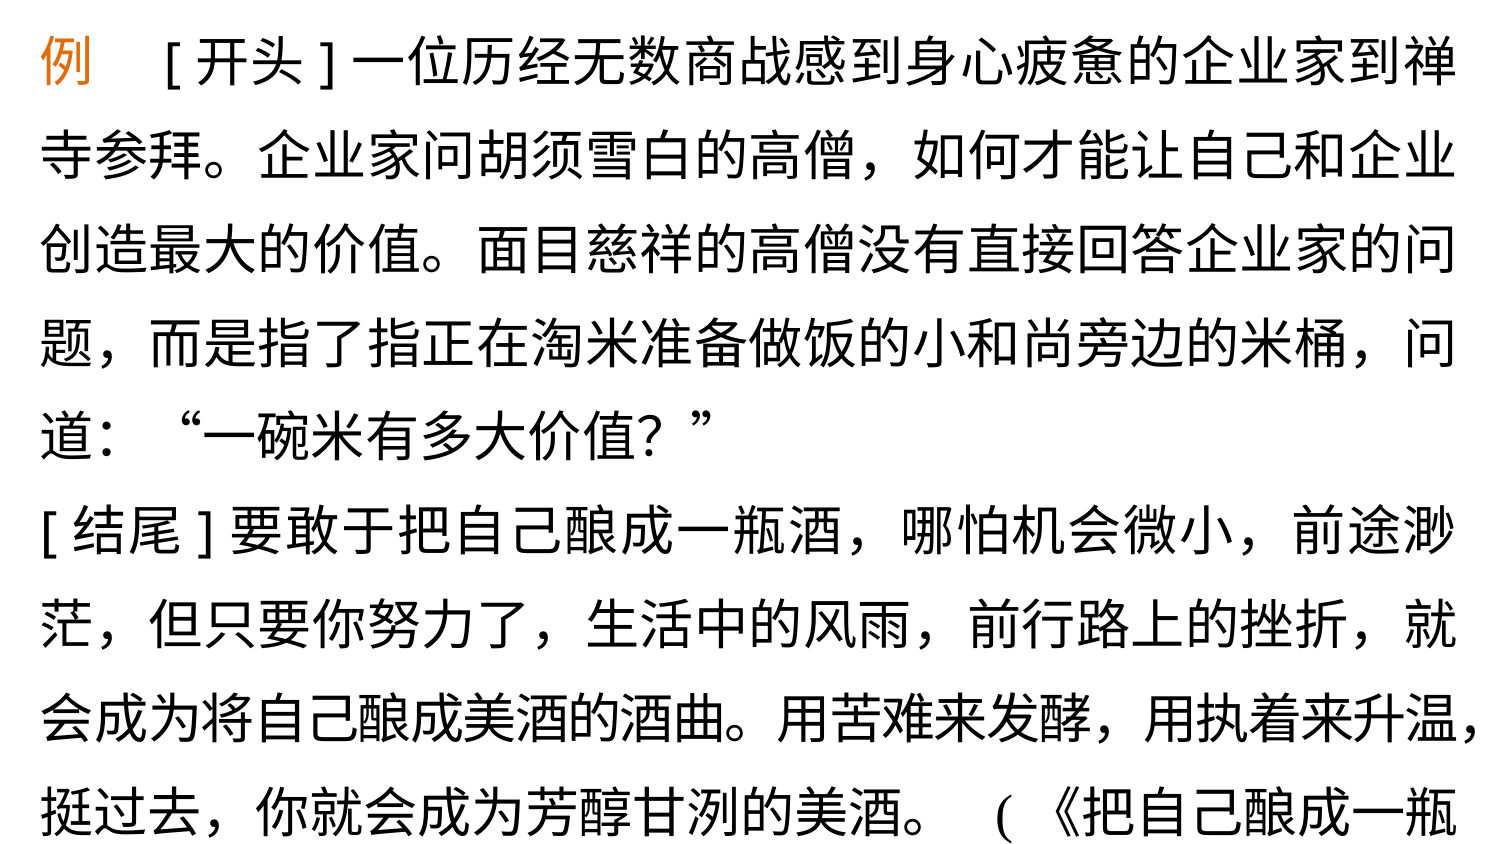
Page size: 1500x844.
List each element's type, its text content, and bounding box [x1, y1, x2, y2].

text_box 例 [开头]一位历经无数商战感到身心疲惫的企业家到禅寺参拜。企业家问胡须雪白的高僧，如何才能让自己和企业创造最大的价值。面目慈祥的高僧没有直接回答企业家的问题，而是指了指正在淘米准备做饭的小和尚旁边的米桶，问道：“一碗米有多大价值？” [结尾]要敢于把自己酿成一瓶酒，哪怕机会微小，前途渺茫，但只要你努力了，生活中的风雨，前行路上的挫折，就会成为将自己酿成美酒的酒曲。用苦难来发酵，用执着来升温，挺过去，你就会成为芳醇甘洌的美酒。 (《把自己酿成一瓶酒》) [25, 0, 1473, 844]
